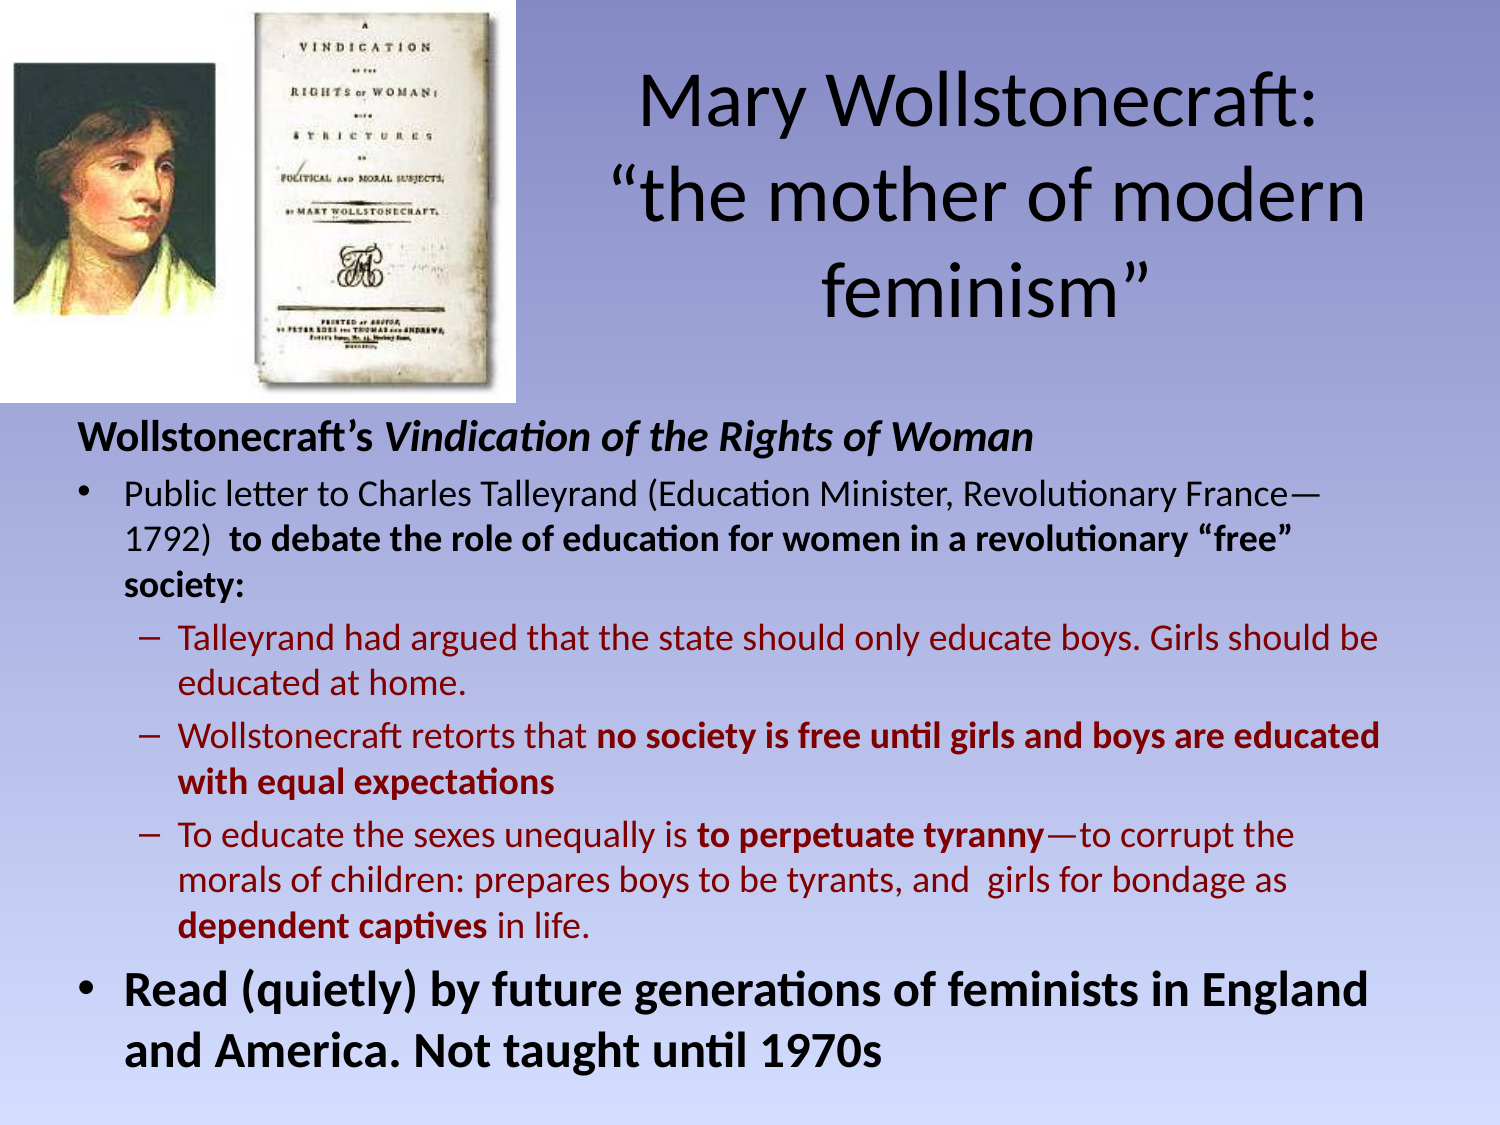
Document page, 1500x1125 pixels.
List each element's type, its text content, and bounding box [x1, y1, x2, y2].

list Wollstonecraft’s Vindication of the Rights of Woman Public letter to Charles Talleyrand (Education Minister, Revolutionary France—1792) to debate the role of education for women in a revolutionary “free” society: Talleyrand had argued that the state should only educate boys. Girls should be educated at home. Wollstonecraft retorts that no society is free until girls and boys are educated with equal expectations To educate the sexes unequally is to perpetuate tyranny—to corrupt the morals of children: prepares boys to be tyrants, and girls for bondage as dependent captives in life. Read (quietly) by future generations of feminists in England and America. Not taught until 1970s [62, 399, 1413, 1088]
picture [0, 0, 516, 404]
title Mary Wollstonecraft: “the mother of modern feminism” [519, 37, 1475, 343]
